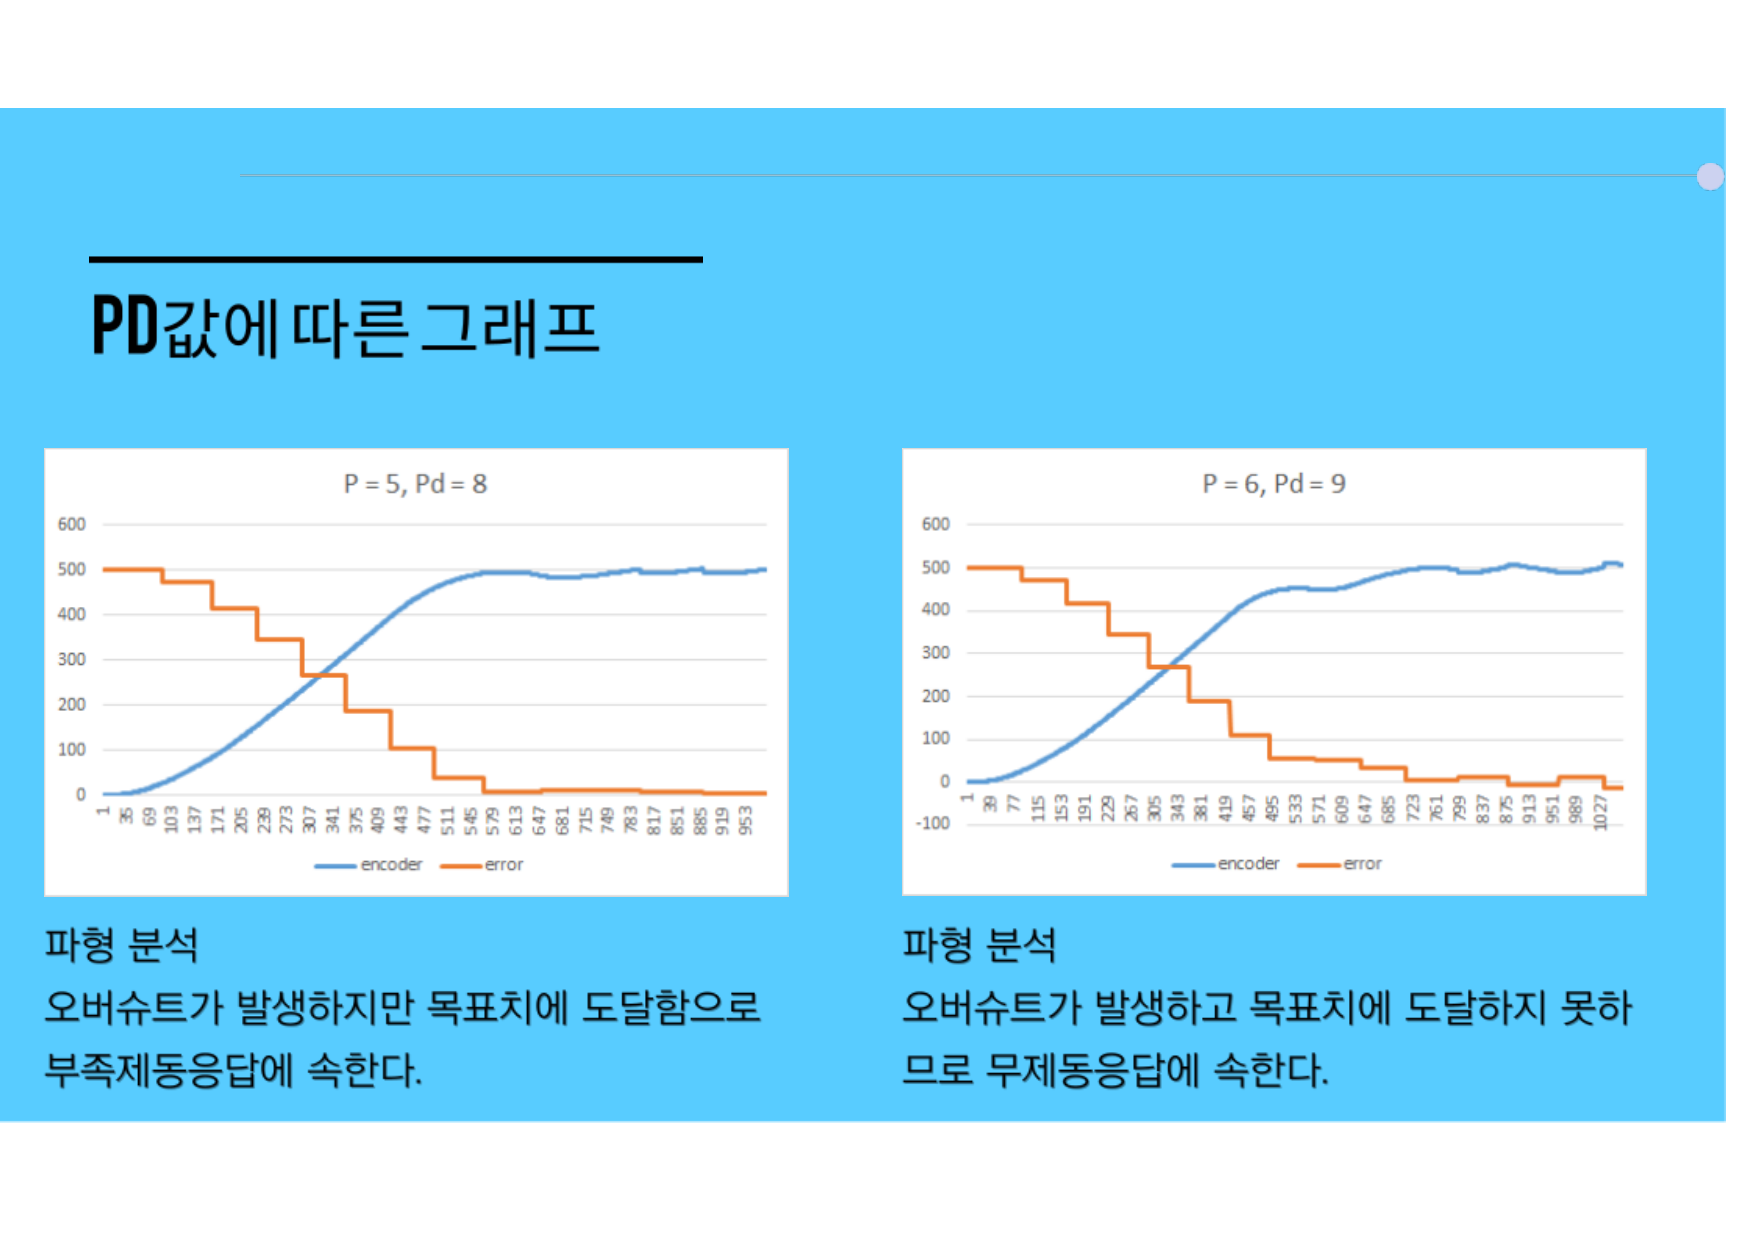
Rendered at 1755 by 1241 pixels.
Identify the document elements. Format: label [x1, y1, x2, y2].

text_box [901, 447, 1647, 896]
picture [81, 264, 633, 393]
text_box [88, 246, 703, 273]
text_box [239, 163, 1727, 193]
picture [38, 913, 780, 1117]
picture [896, 913, 1650, 1117]
text_box [0, 107, 1727, 1123]
text_box [44, 447, 789, 897]
